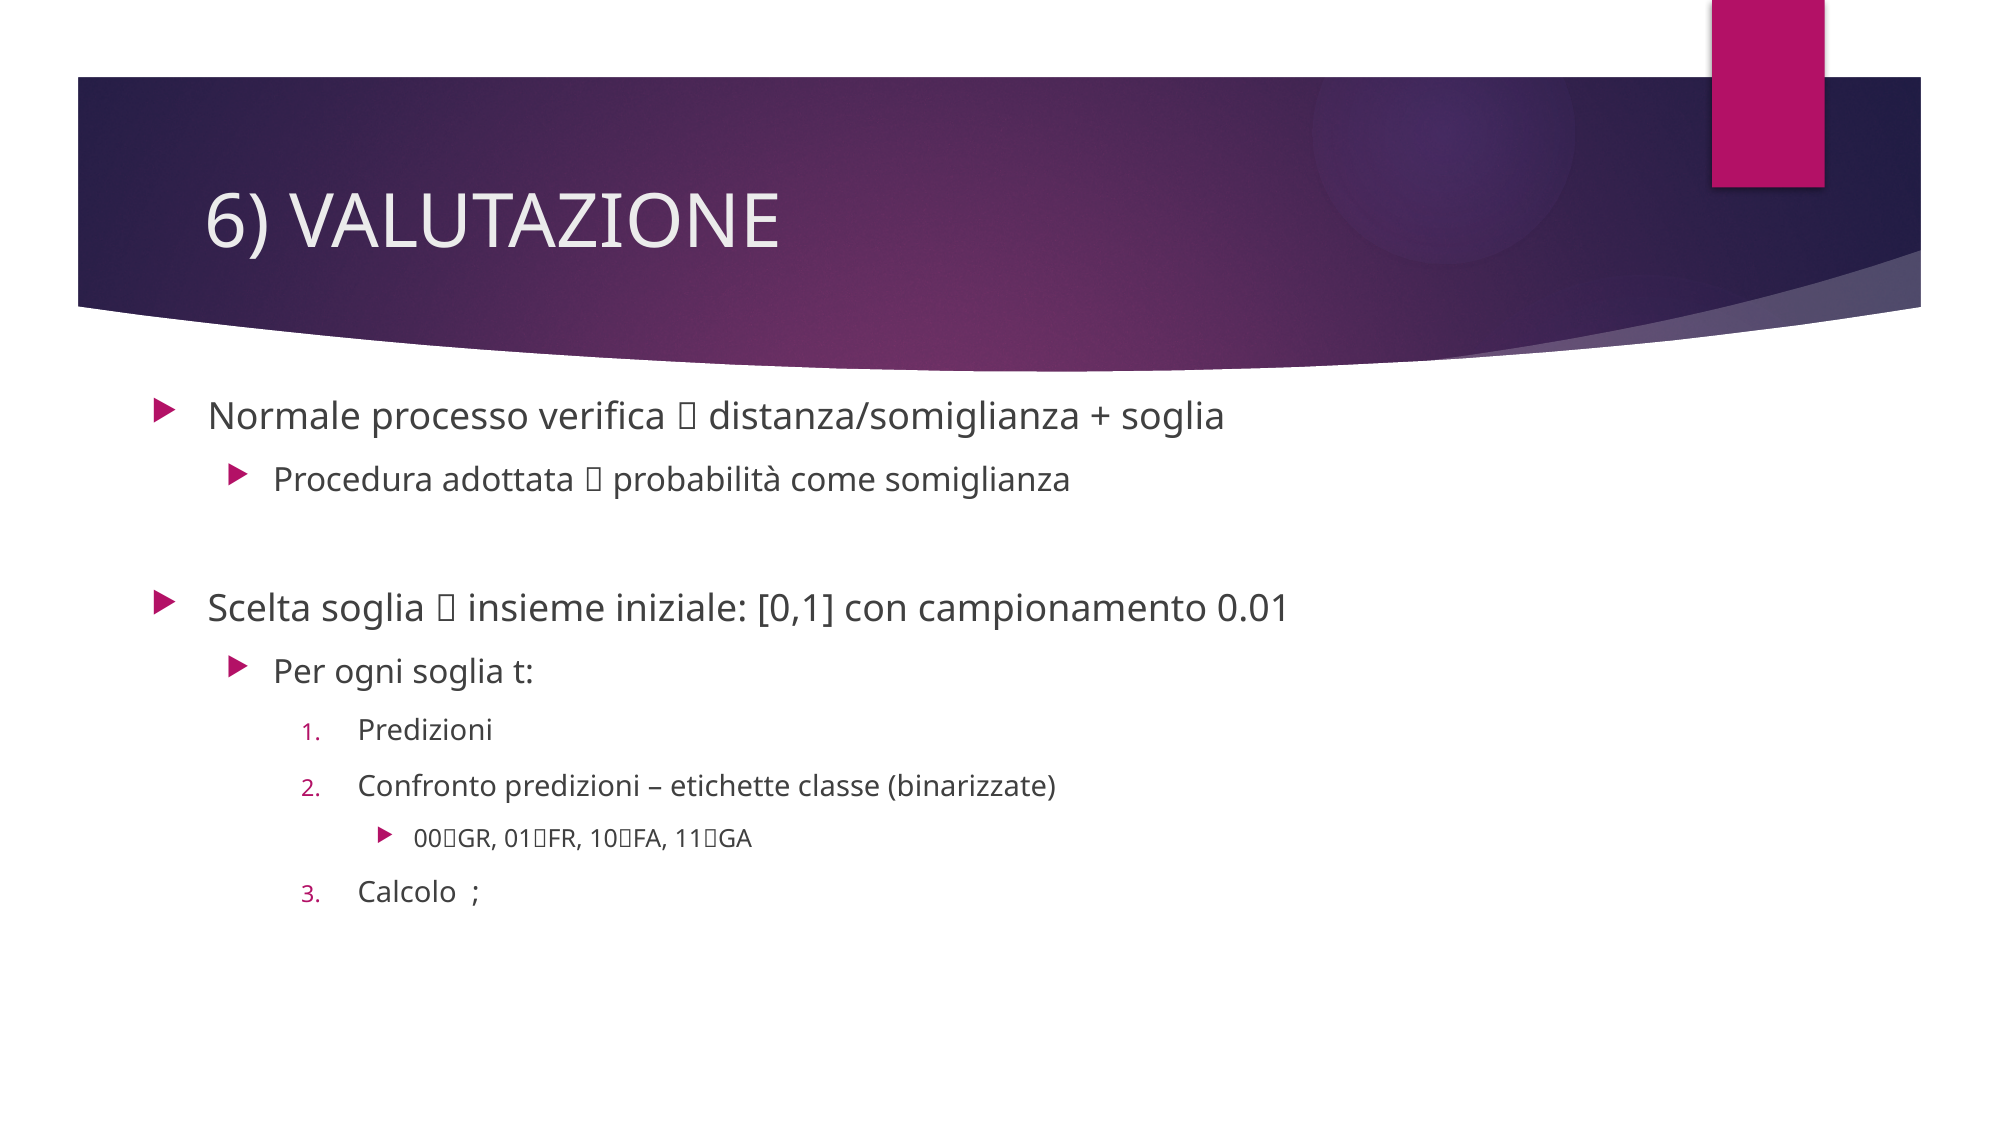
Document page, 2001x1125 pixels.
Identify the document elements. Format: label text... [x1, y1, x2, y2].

title 6) VALUTAZIONE [189, 159, 1627, 276]
